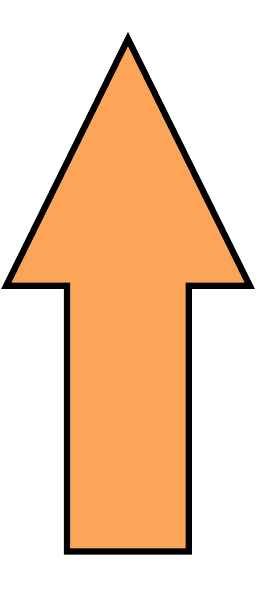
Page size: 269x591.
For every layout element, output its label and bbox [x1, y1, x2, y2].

text_box [4, 36, 252, 553]
